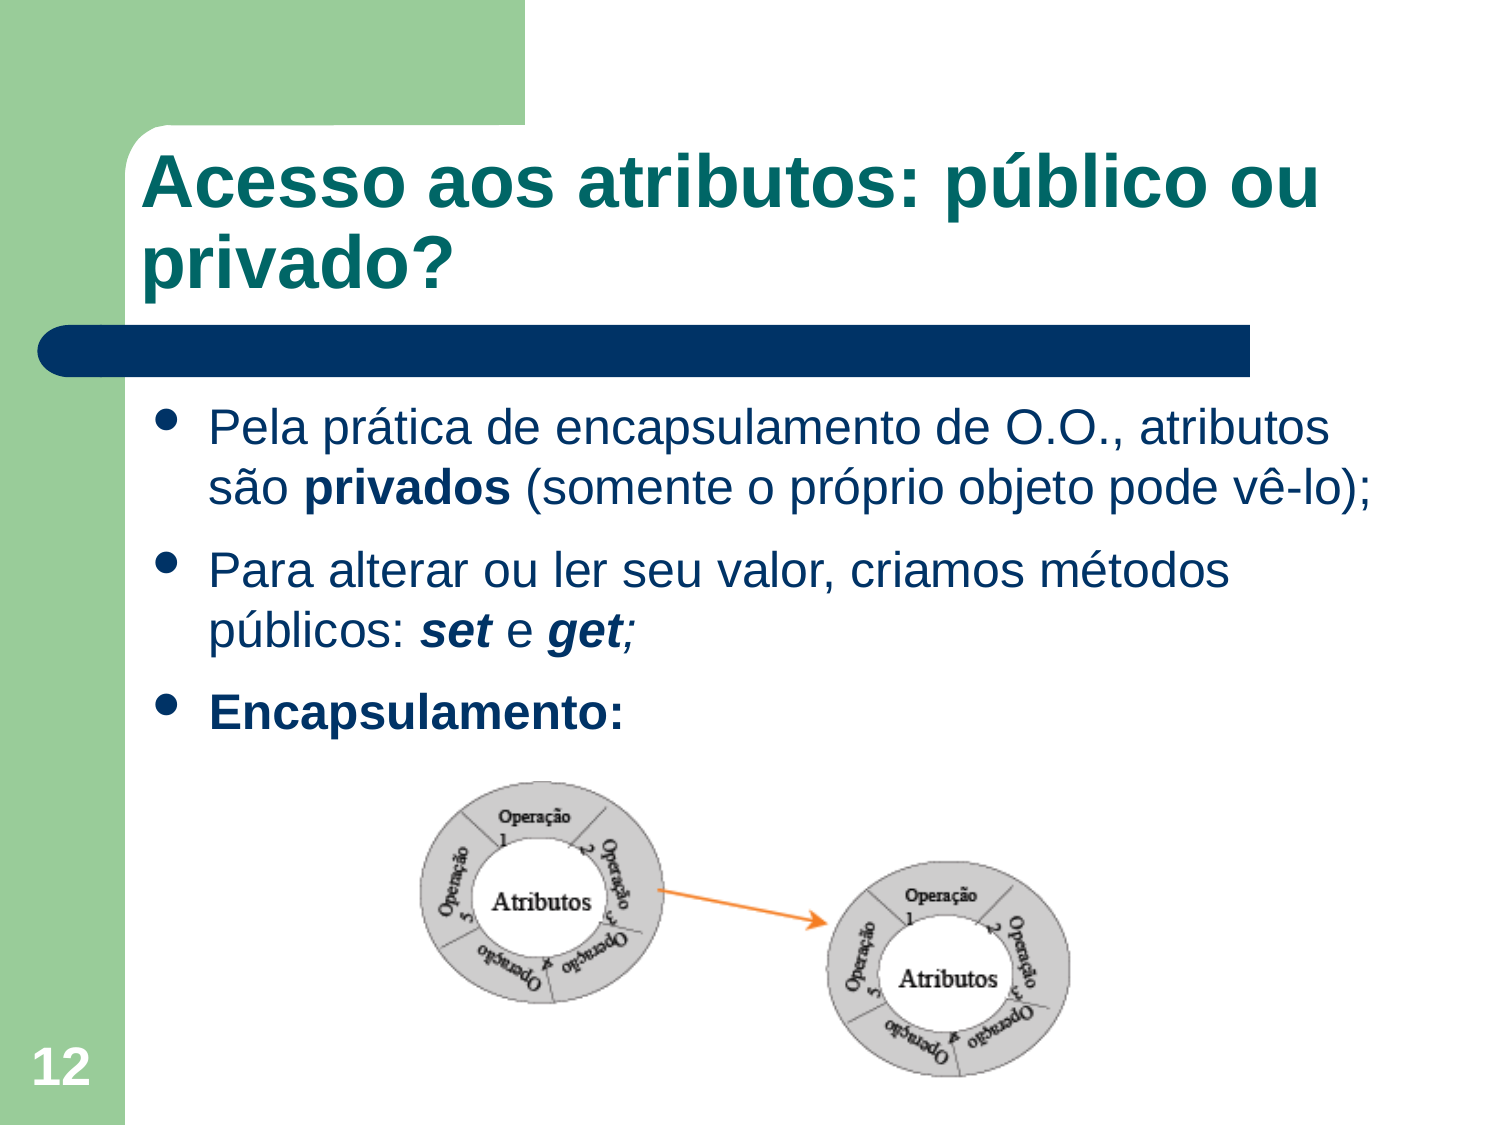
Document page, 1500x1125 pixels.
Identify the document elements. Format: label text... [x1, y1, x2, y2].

text_box 12 [13, 1023, 111, 1105]
picture [413, 781, 1087, 1105]
title Acesso aos atributos: público ou privado? [124, 124, 1426, 313]
list Pela prática de encapsulamento de O.O., atributos são privados (somente o próprio objeto pode vê-lo); Para alterar ou ler seu valor, criamos métodos públicos: set e get; Encapsulamento: [137, 387, 1400, 1071]
